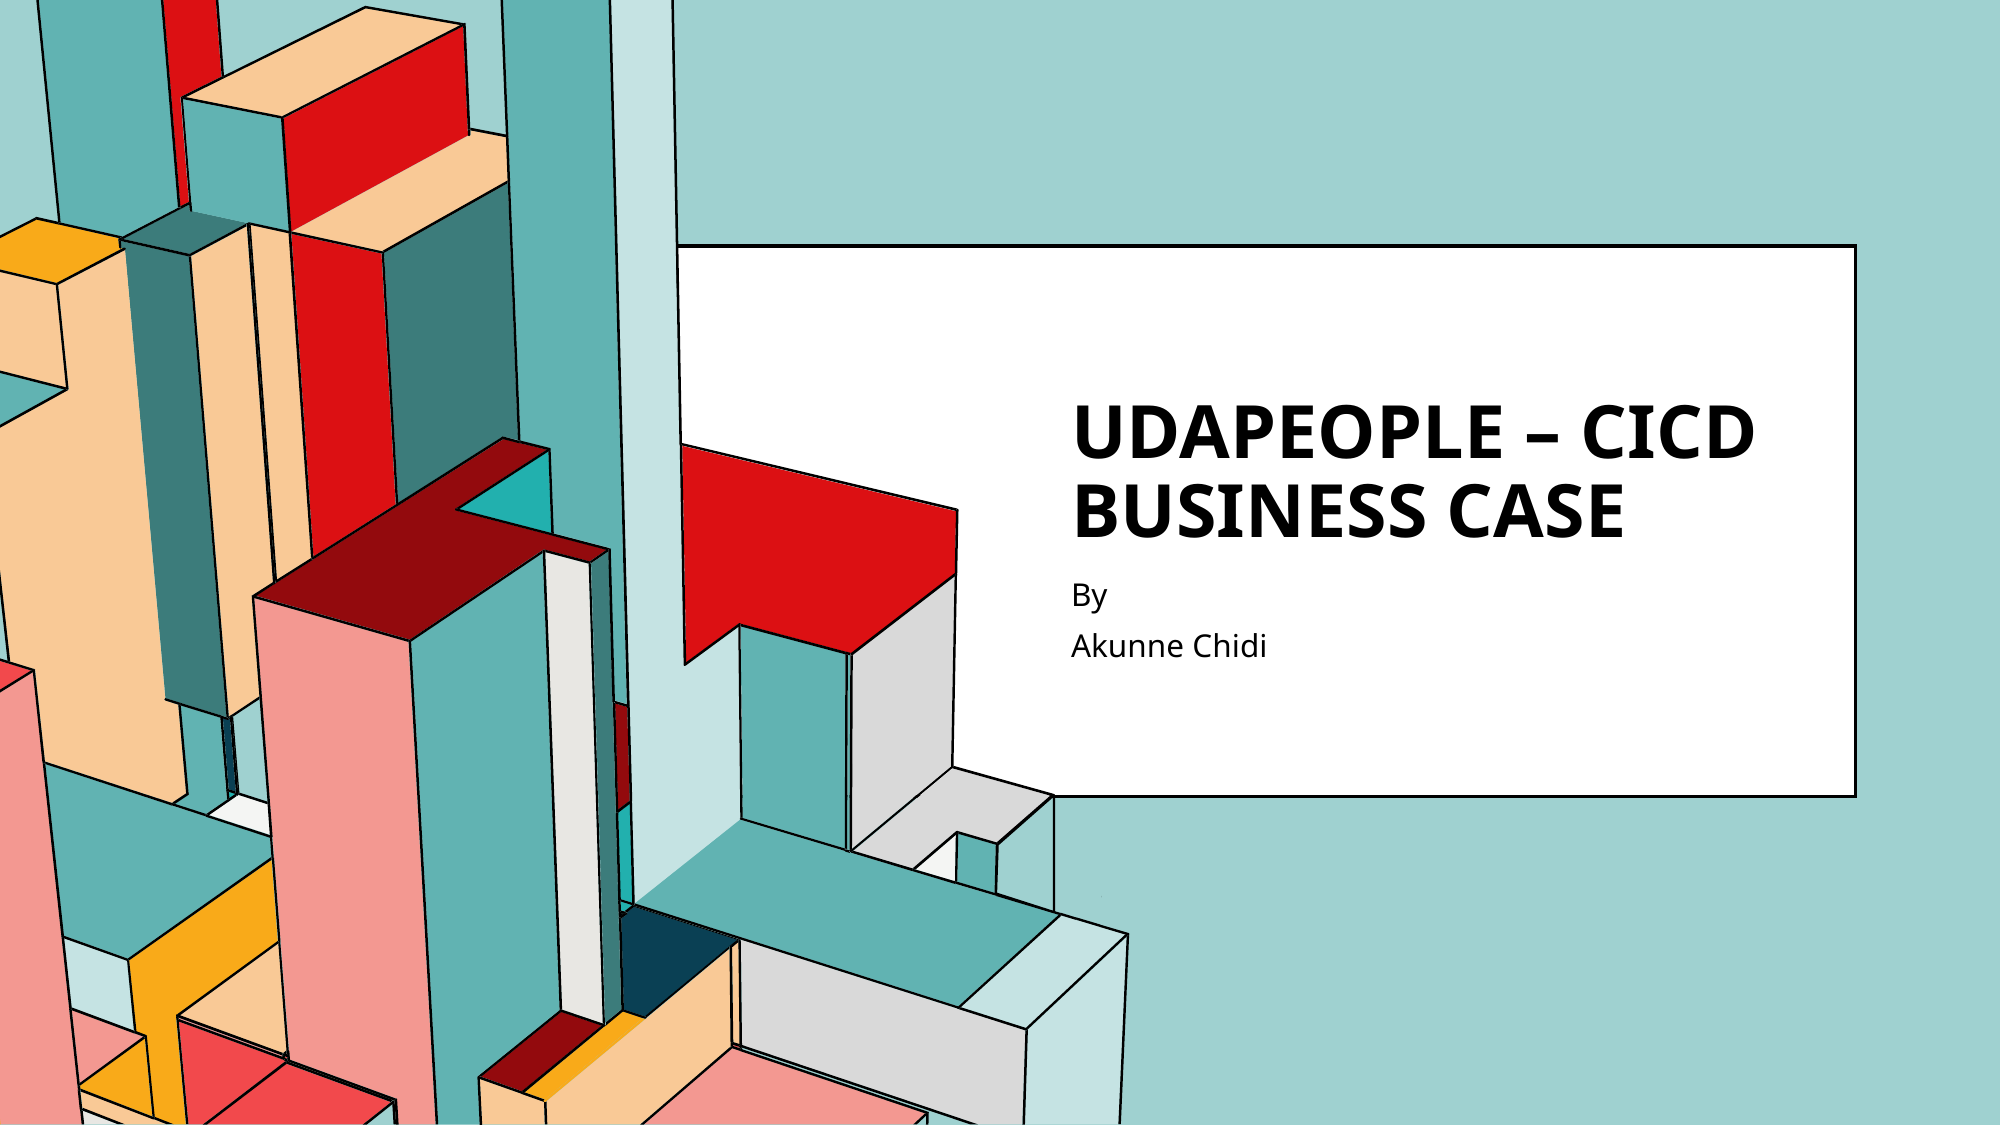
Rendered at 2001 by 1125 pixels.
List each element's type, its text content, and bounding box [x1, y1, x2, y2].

subtitle By Akunne Chidi [1056, 571, 1775, 673]
title UDAPEOPLE – CICD Business case [1056, 307, 1775, 562]
